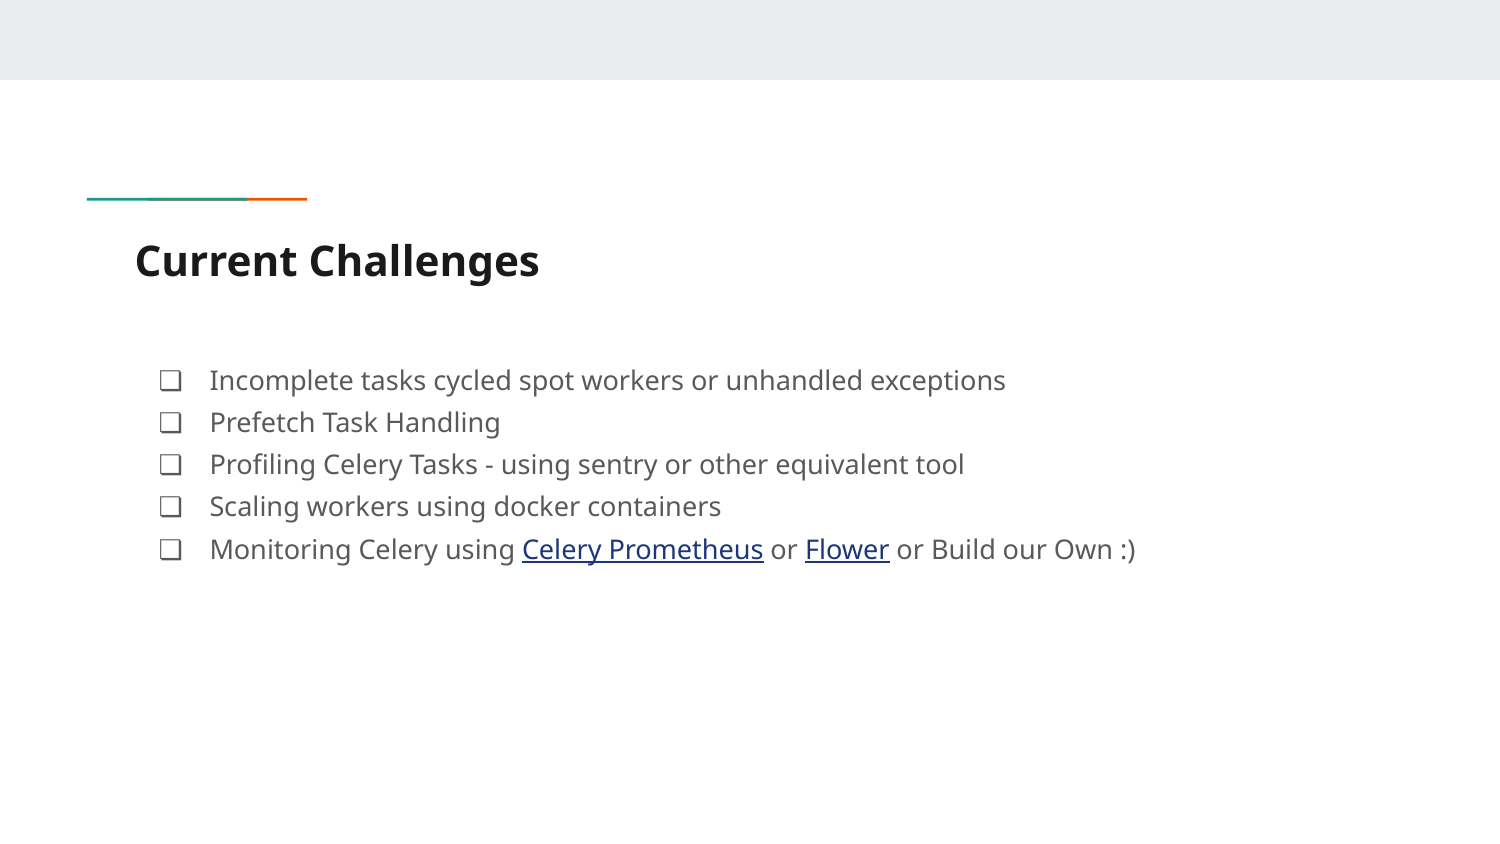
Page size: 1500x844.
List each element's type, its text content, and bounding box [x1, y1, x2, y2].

title Current Challenges [119, 216, 1381, 305]
list Incomplete tasks cycled spot workers or unhandled exceptions Prefetch Task Handling Profiling Celery Tasks - using sentry or other equivalent tool Scaling workers using docker containers Monitoring Celery using Celery Prometheus or Flower or Build our Own :) [119, 341, 1381, 712]
